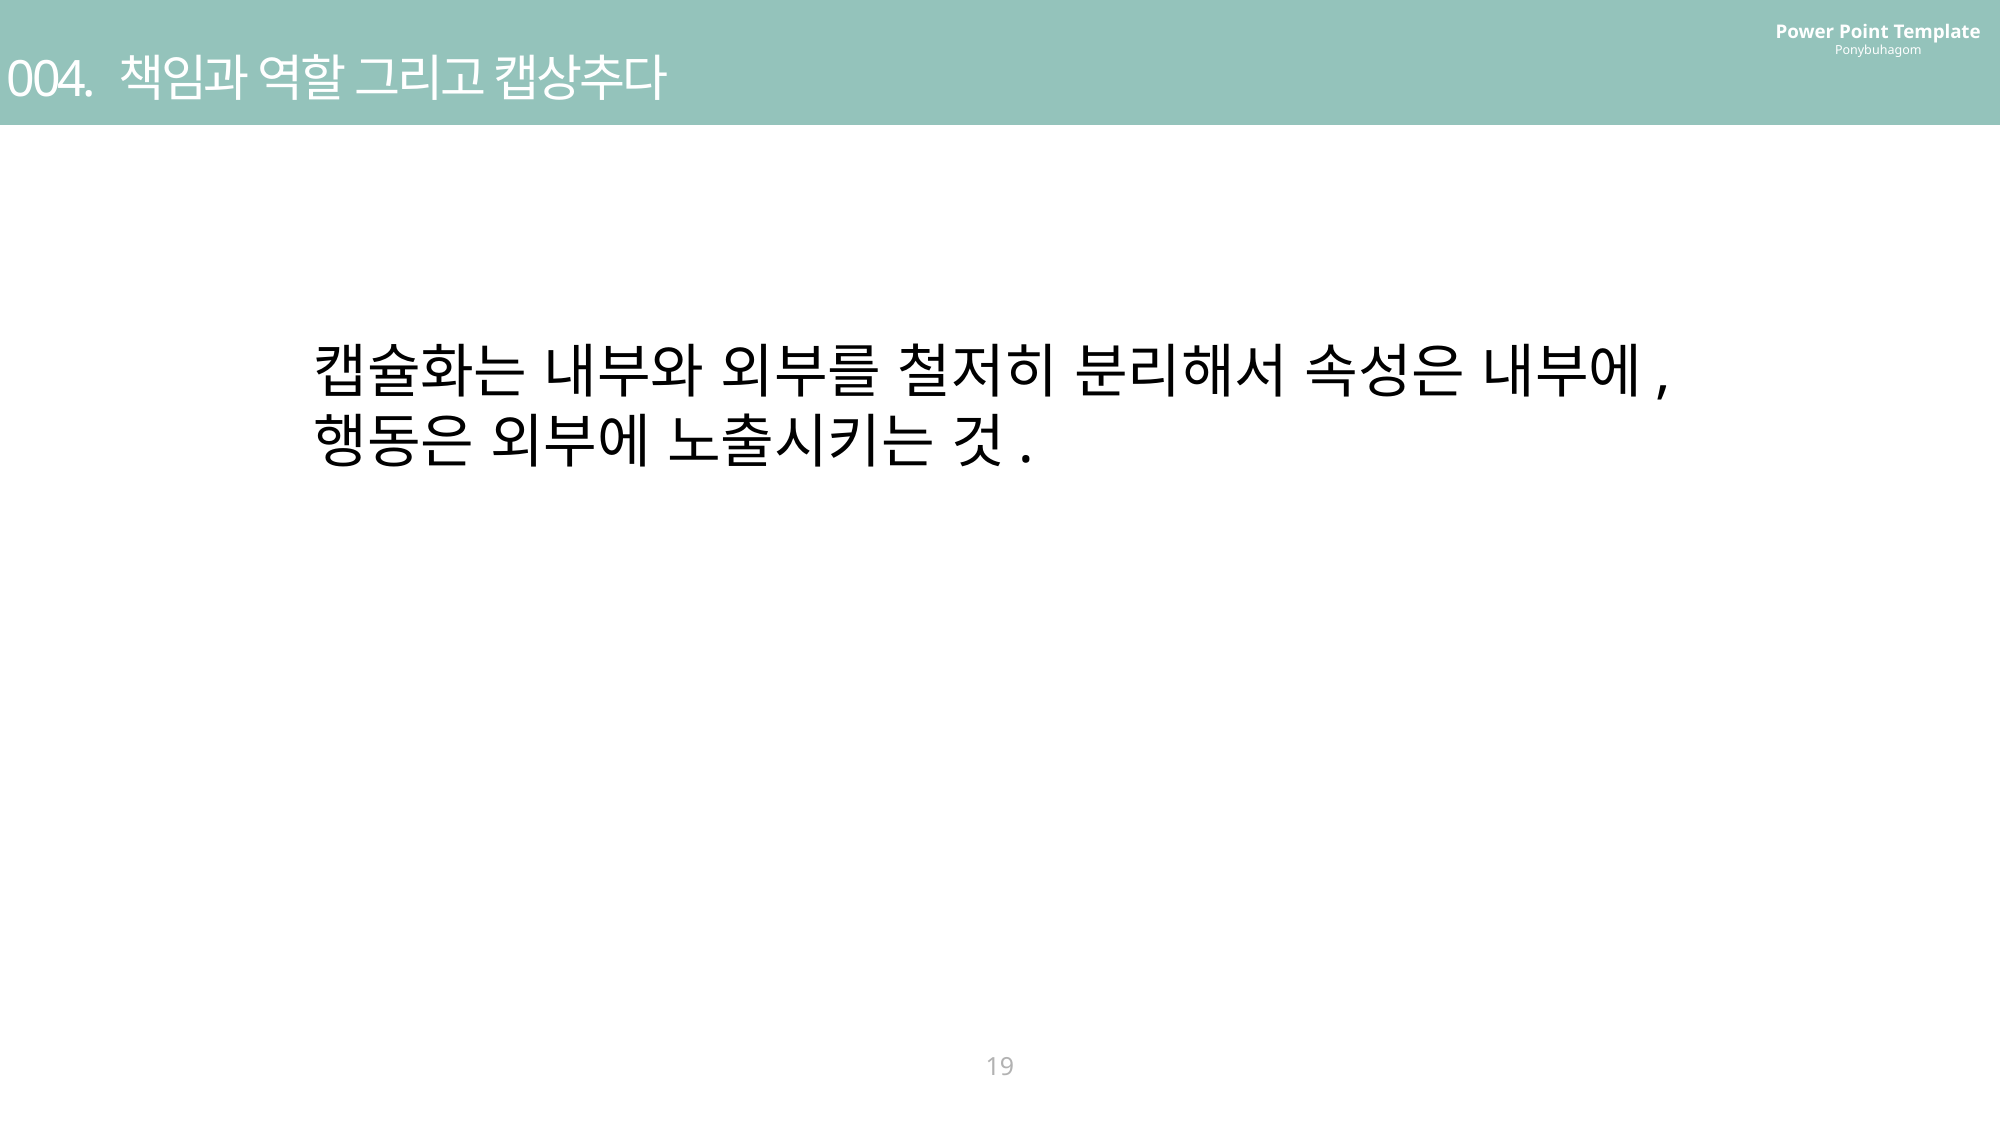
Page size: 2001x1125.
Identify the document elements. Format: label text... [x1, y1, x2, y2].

text_box 004. 책임과 역할 그리고 캡상추다 [0, 39, 695, 114]
slide_number 19 [774, 1037, 1225, 1098]
text_box Power Point Template Ponybuhagom [1760, 12, 1996, 65]
text_box 캡슐화는 내부와 외부를 철저히 분리해서 속성은 내부에, 행동은 외부에 노출시키는 것. [298, 326, 1702, 482]
